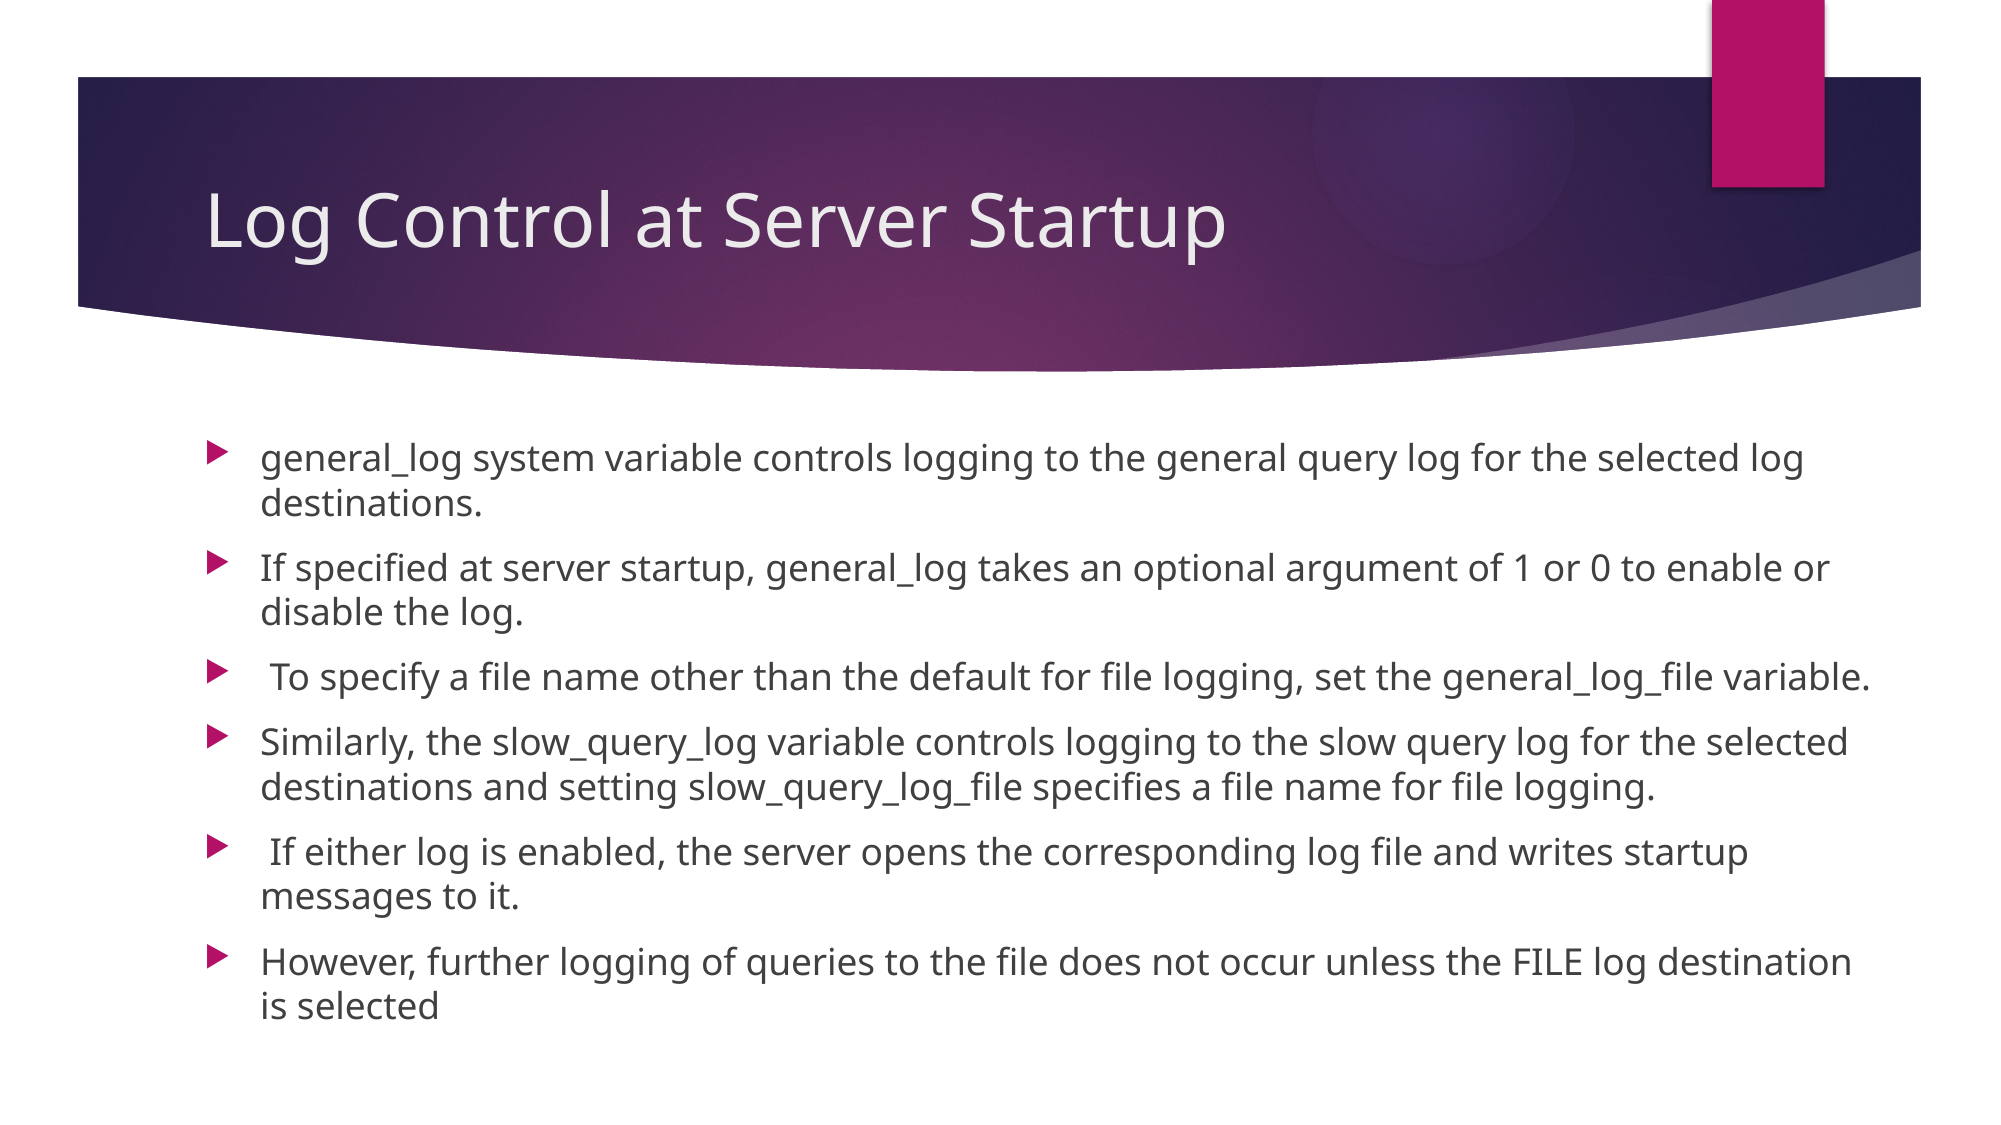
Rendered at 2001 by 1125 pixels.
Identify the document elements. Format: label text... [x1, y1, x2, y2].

list general_log system variable controls logging to the general query log for the selected log destinations. If specified at server startup, general_log takes an optional argument of 1 or 0 to enable or disable the log. To specify a file name other than the default for file logging, set the general_log_file variable. Similarly, the slow_query_log variable controls logging to the slow query log for the selected destinations and setting slow_query_log_file specifies a file name for file logging. If either log is enabled, the server opens the corresponding log file and writes startup messages to it. However, further logging of queries to the file does not occur unless the FILE log destination is selected [189, 427, 1899, 1079]
title Log Control at Server Startup [189, 159, 1627, 276]
